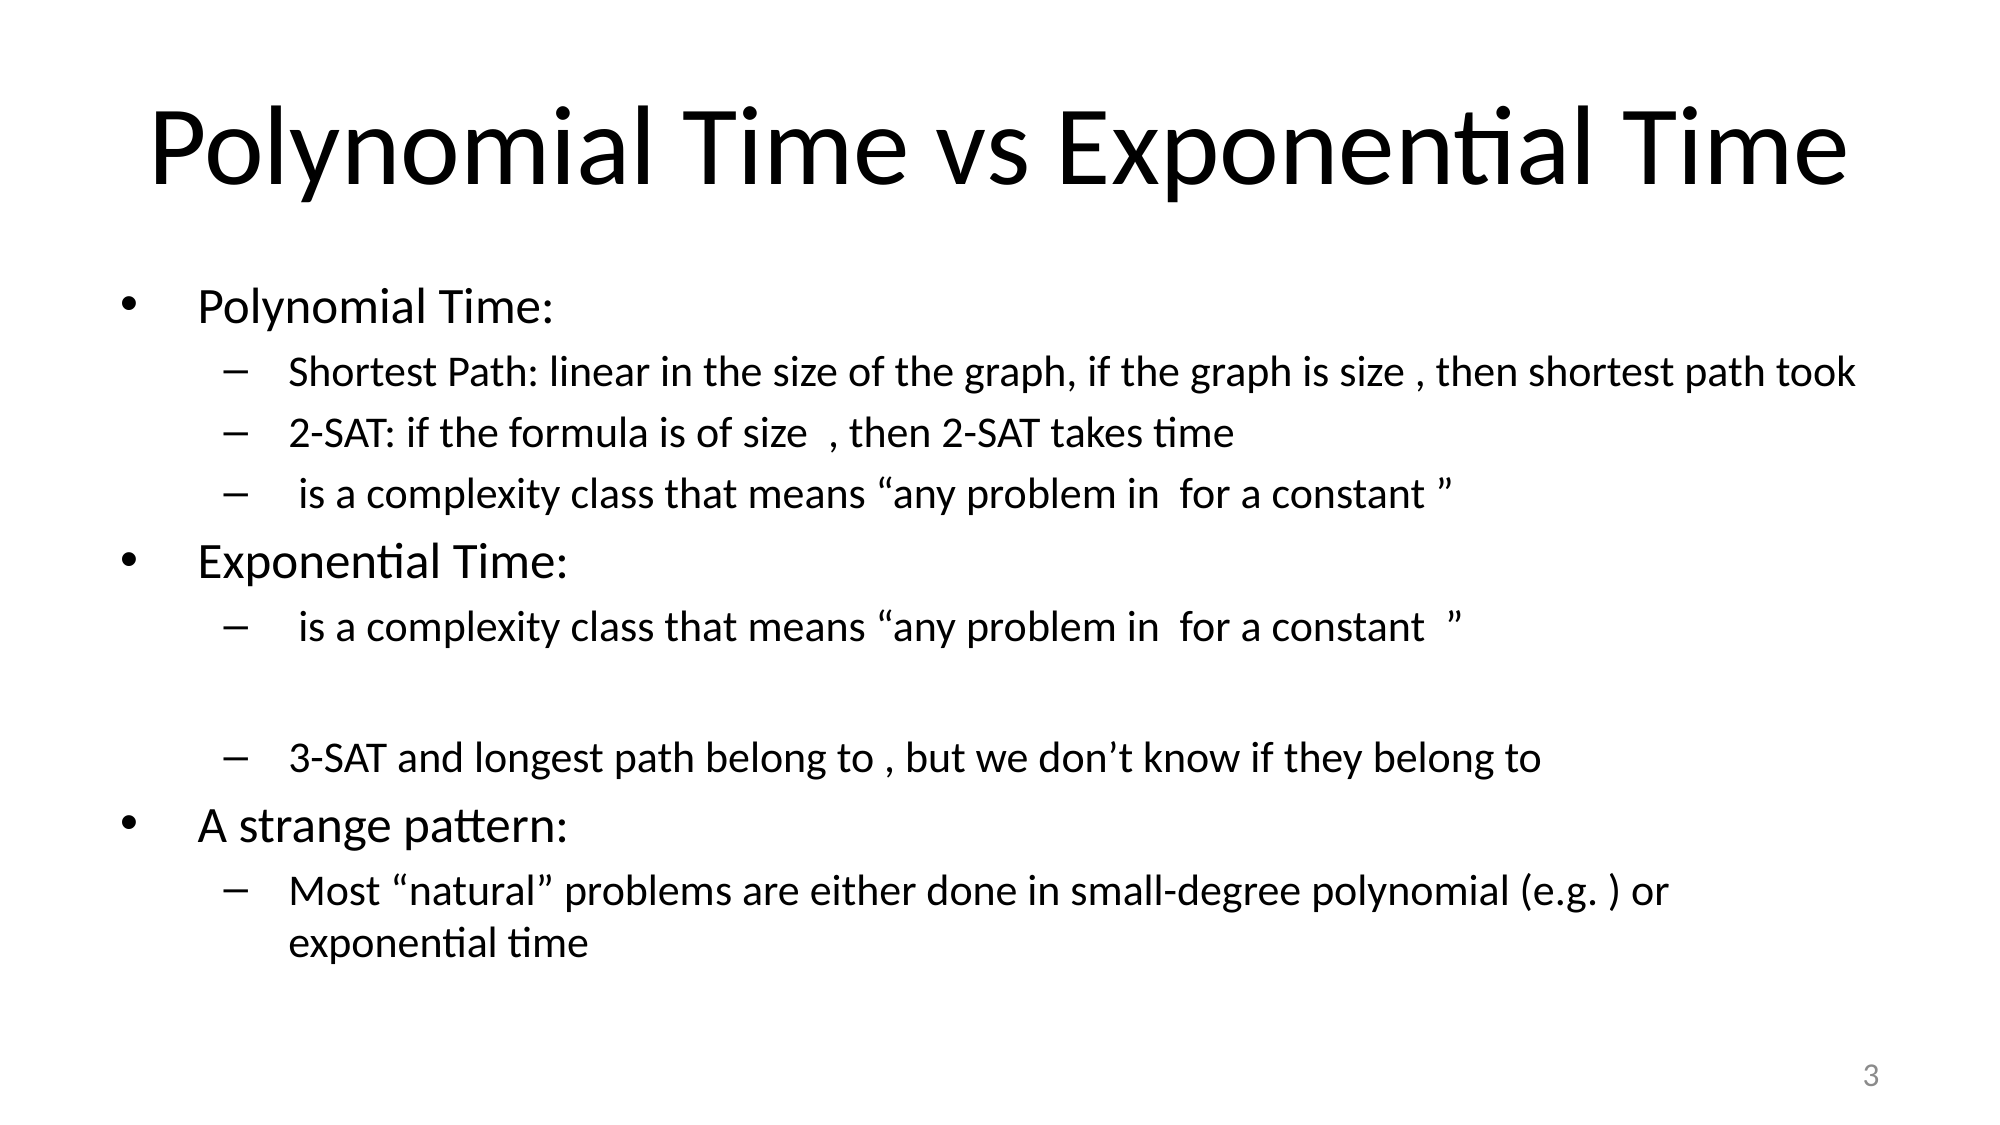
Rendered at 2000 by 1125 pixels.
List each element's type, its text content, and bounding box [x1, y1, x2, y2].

slide_number 3 [1432, 1042, 1900, 1103]
title Polynomial Time vs Exponential Time [99, 45, 1900, 233]
